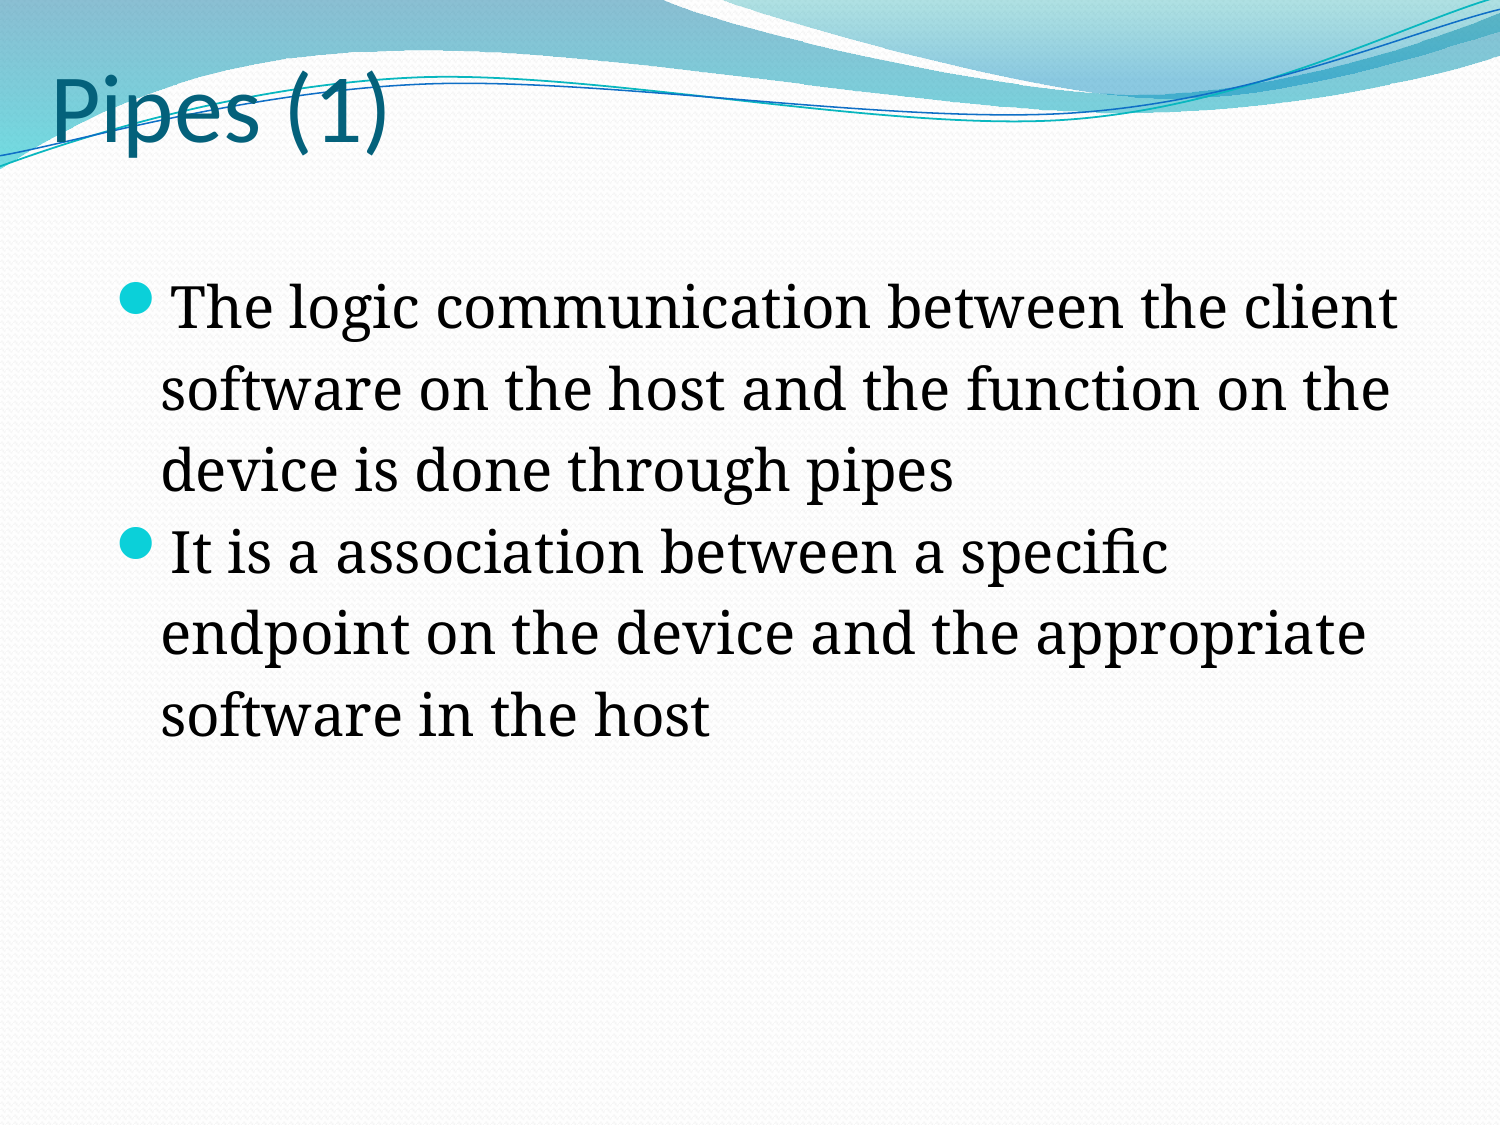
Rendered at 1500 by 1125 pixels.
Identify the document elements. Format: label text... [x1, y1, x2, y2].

list The logic communication between the client software on the host and the function on the device is done through pipes It is a association between a specific endpoint on the device and the appropriate software in the host [100, 262, 1438, 1000]
title Pipes (1) [50, 37, 1325, 163]
